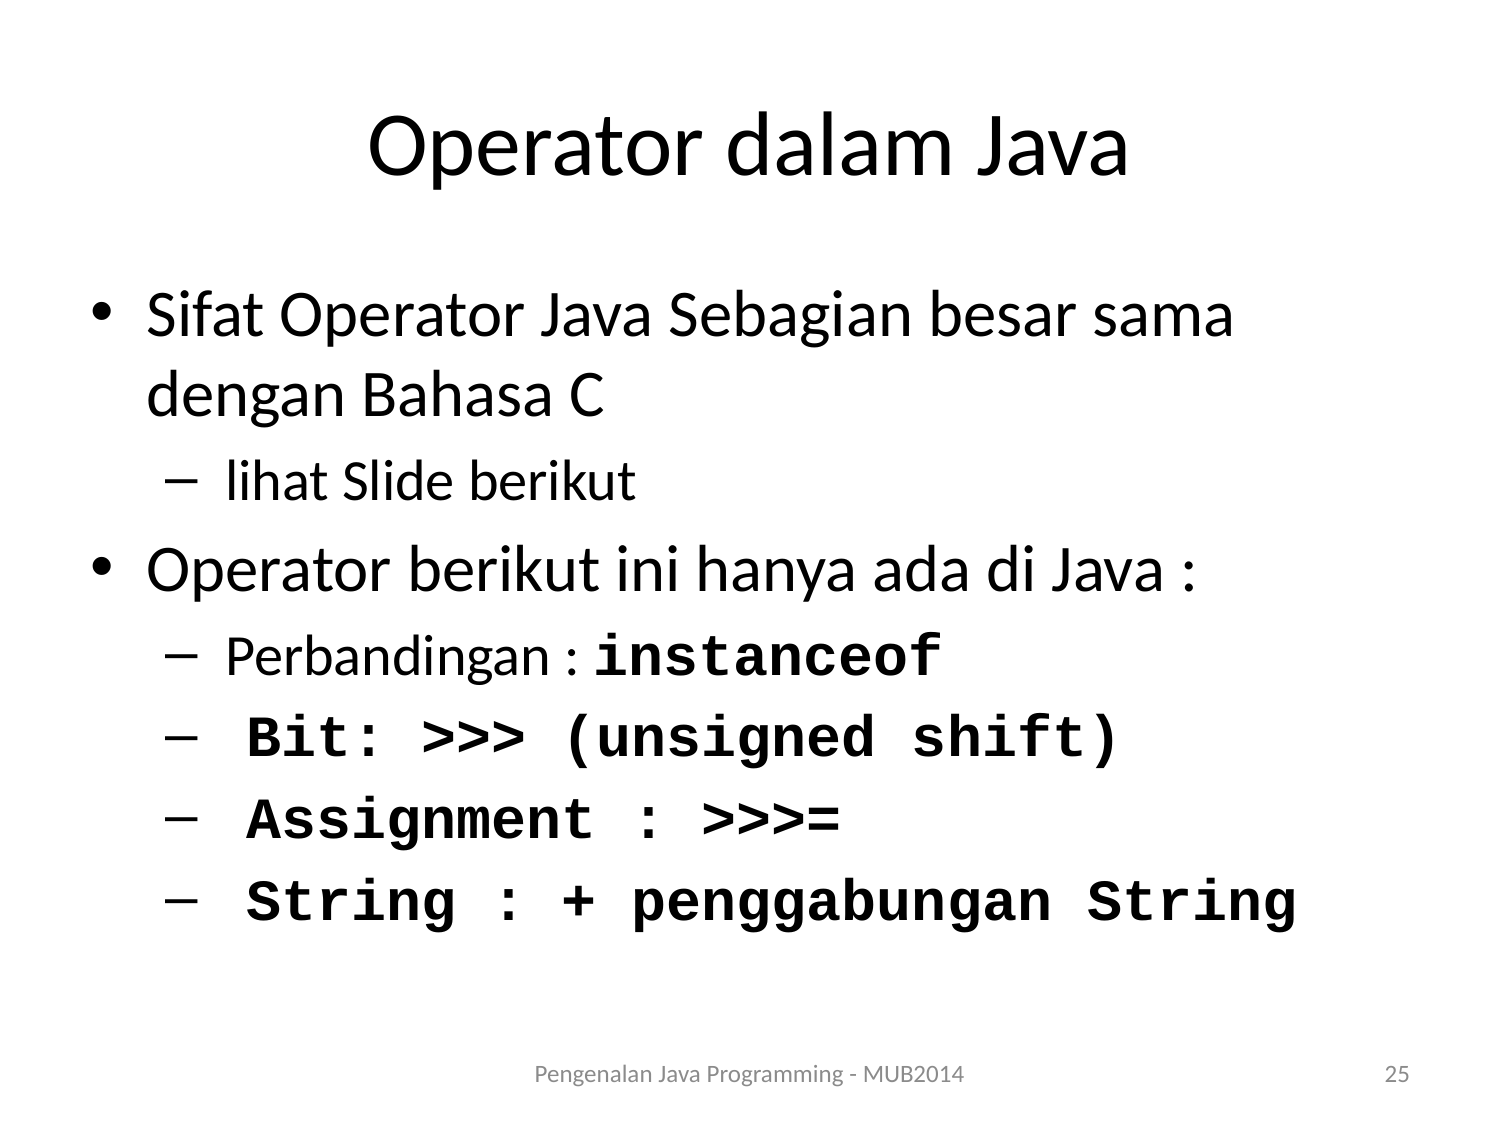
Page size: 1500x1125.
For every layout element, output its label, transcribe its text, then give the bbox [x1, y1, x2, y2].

slide_number 25 [1074, 1042, 1425, 1103]
list Sifat Operator Java Sebagian besar sama dengan Bahasa C lihat Slide berikut Operator berikut ini hanya ada di Java : Perbandingan : instanceof Bit: >>> (unsigned shift) Assignment : >>>= String : + penggabungan String [75, 262, 1425, 1005]
title Operator dalam Java [75, 45, 1425, 233]
footer Pengenalan Java Programming - MUB2014 [512, 1042, 988, 1103]
